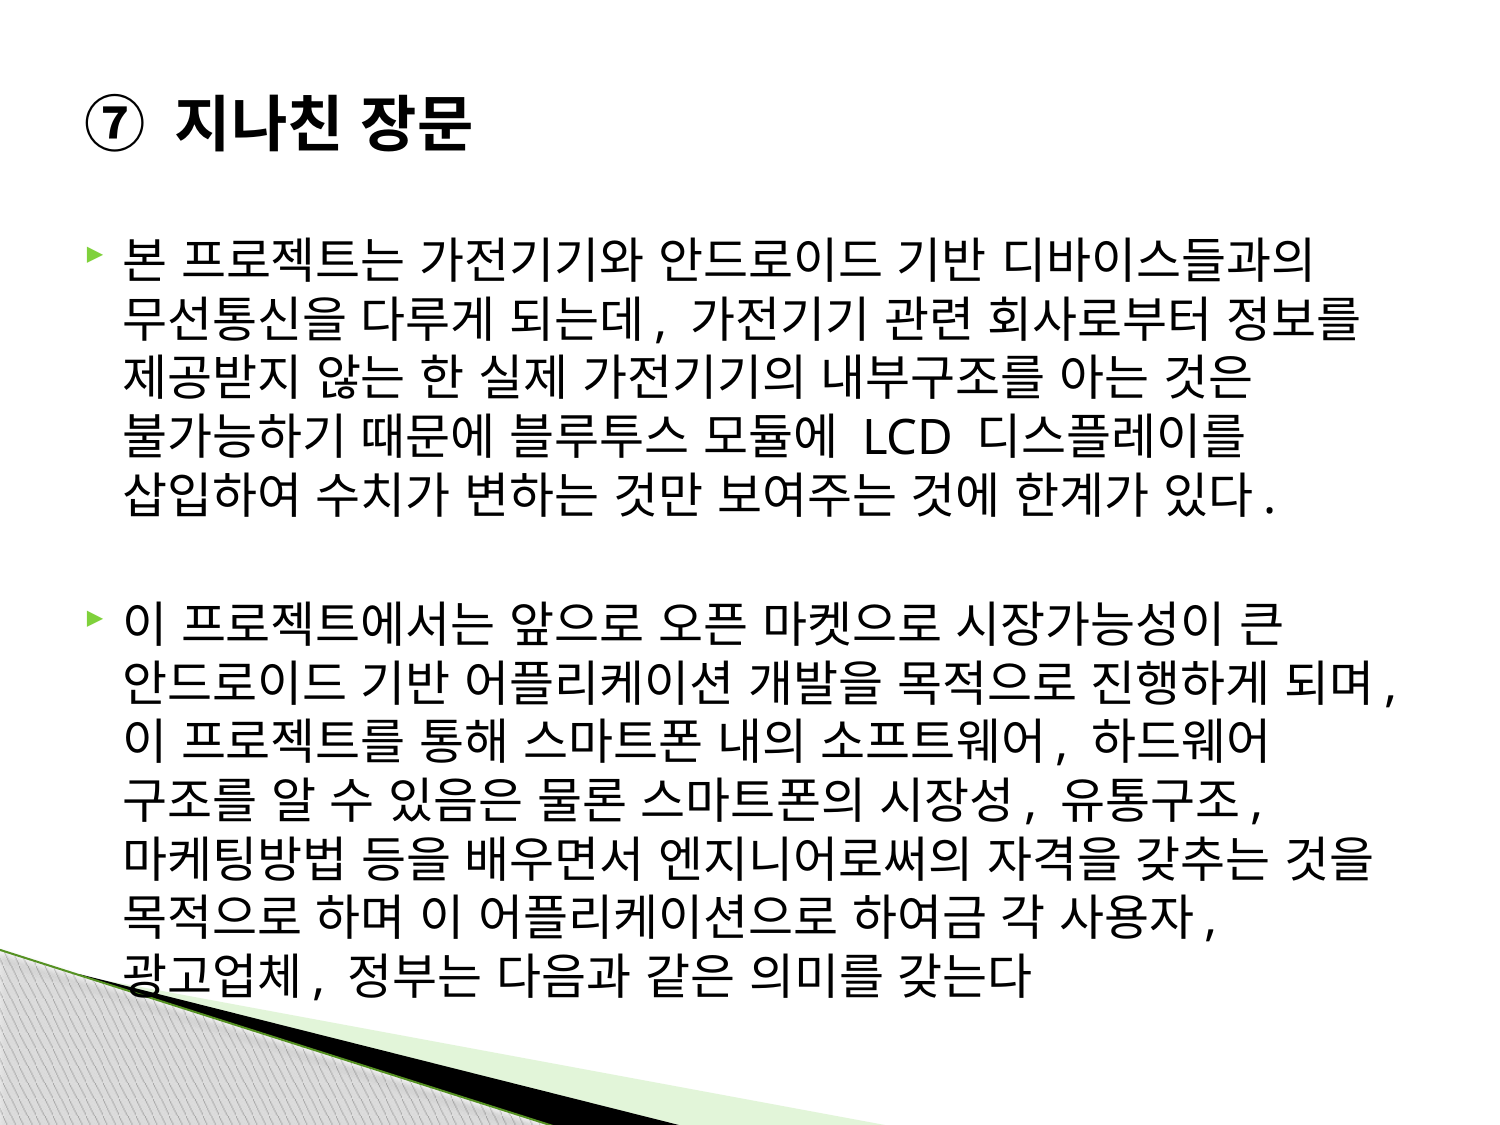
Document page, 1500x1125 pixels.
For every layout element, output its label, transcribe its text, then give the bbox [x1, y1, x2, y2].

list ⑦ 지나친 장문 본 프로젝트는 가전기기와 안드로이드 기반 디바이스들과의 무선통신을 다루게 되는데, 가전기기 관련 회사로부터 정보를 제공받지 않는 한 실제 가전기기의 내부구조를 아는 것은 불가능하기 때문에 블루투스 모듈에 LCD 디스플레이를 삽입하여 수치가 변하는 것만 보여주는 것에 한계가 있다. 이 프로젝트에서는 앞으로 오픈 마켓으로 시장가능성이 큰 안드로이드 기반 어플리케이션 개발을 목적으로 진행하게 되며, 이 프로젝트를 통해 스마트폰 내의 소프트웨어, 하드웨어 구조를 알 수 있음은 물론 스마트폰의 시장성, 유통구조, 마케팅방법 등을 배우면서 엔지니어로써의 자격을 갖추는 것을 목적으로 하며 이 어플리케이션으로 하여금 각 사용자, 광고업체, 정부는 다음과 같은 의미를 갖는다 [53, 78, 1425, 1024]
